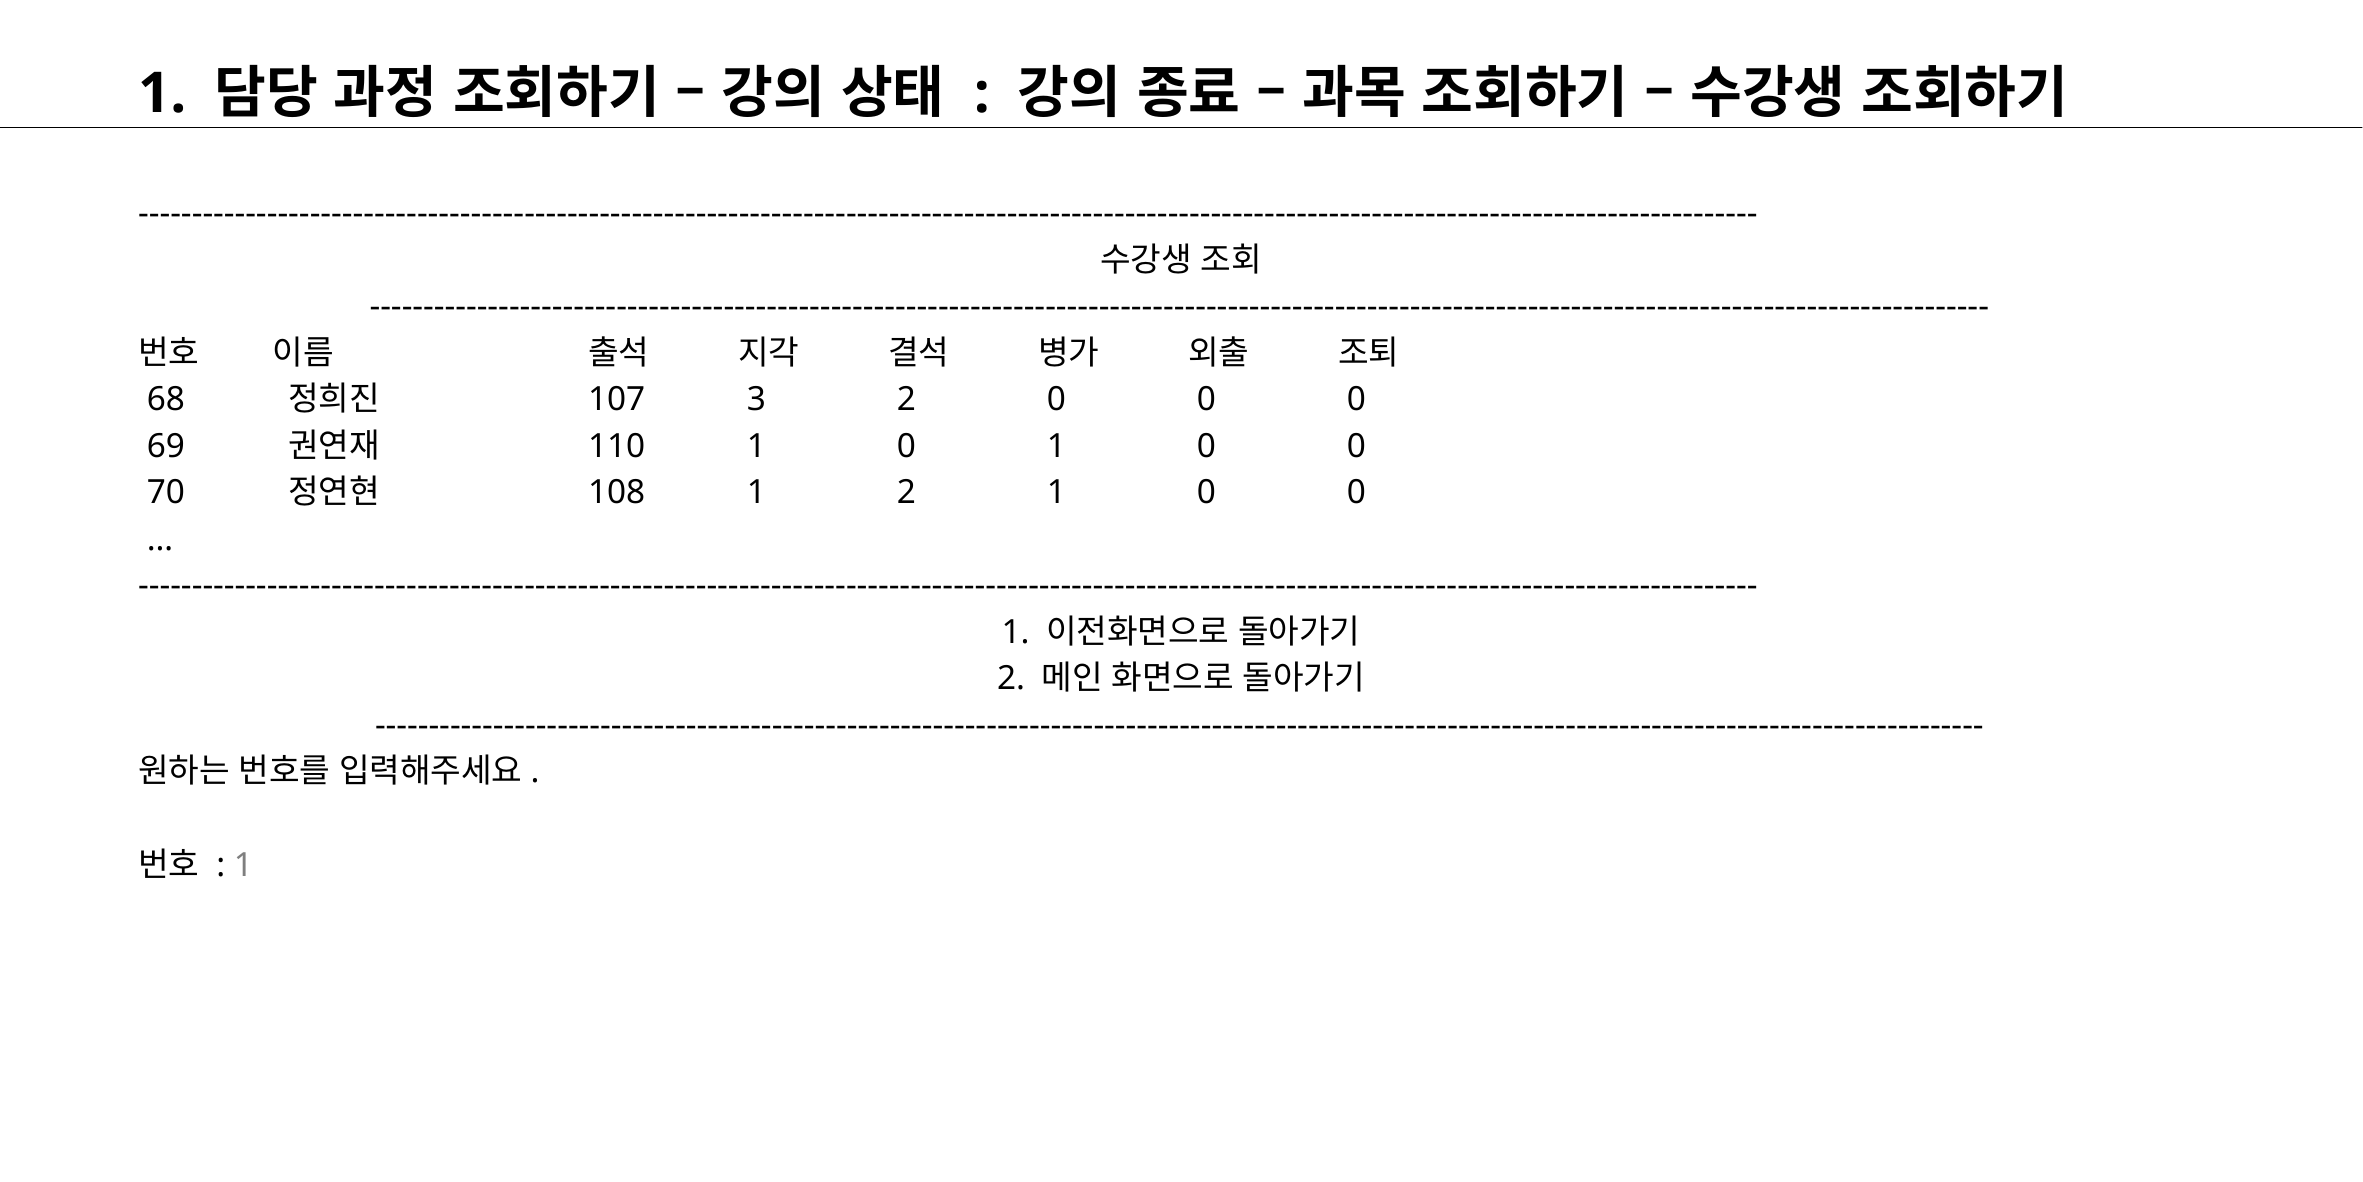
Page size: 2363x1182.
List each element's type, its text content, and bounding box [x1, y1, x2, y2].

list ------------------------------------------------------------------------------------------------------------------------------------------------------- 수강생 조회 ------------------------------------------------------------------------------------------------------------------------------------------------------- 번호 이름 출석 지각 결석 병가 외출 조퇴 68 정희진 107 3 2 0 0 0 69 권연재 110 1 0 1 0 0 70 정연현 108 1 2 1 0 0 … ------------------------------------------------------------------------------------------------------------------------------------------------------- 1. 이전화면으로 돌아가기 2. 메인 화면으로 돌아가기 ------------------------------------------------------------------------------------------------------------------------------------------------------ 원하는 번호를 입력해주세요. 번호 : 1 [118, 181, 2245, 1124]
title 1. 담당 과정 조회하기 – 강의 상태 : 강의 종료 – 과목 조회하기 – 수강생 조회하기 [118, 47, 2245, 126]
